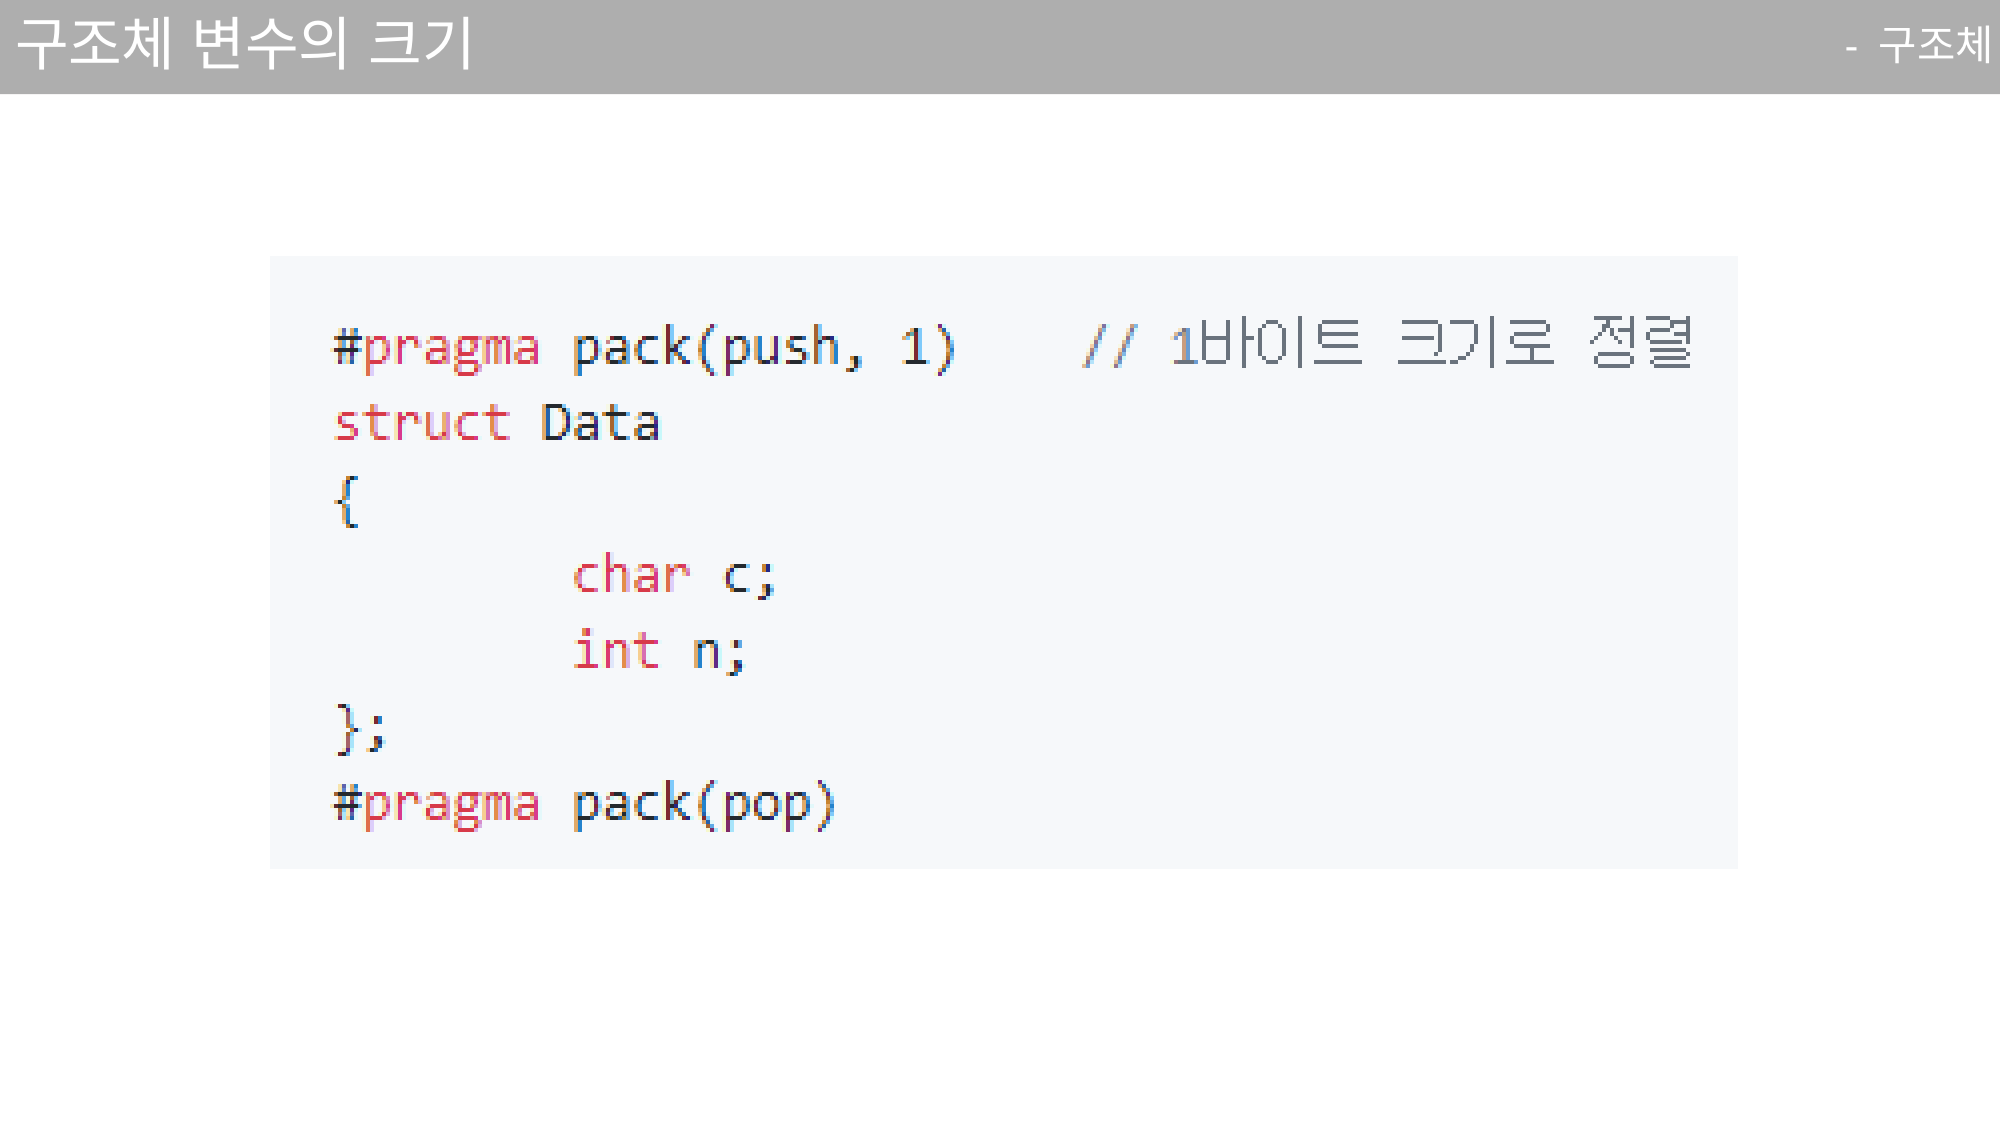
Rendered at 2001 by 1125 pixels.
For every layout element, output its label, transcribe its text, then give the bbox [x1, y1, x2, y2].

title 구조체 변수의 크기 [0, 7, 1103, 87]
picture [262, 256, 1738, 869]
list - 구조체 [1195, 16, 2000, 78]
